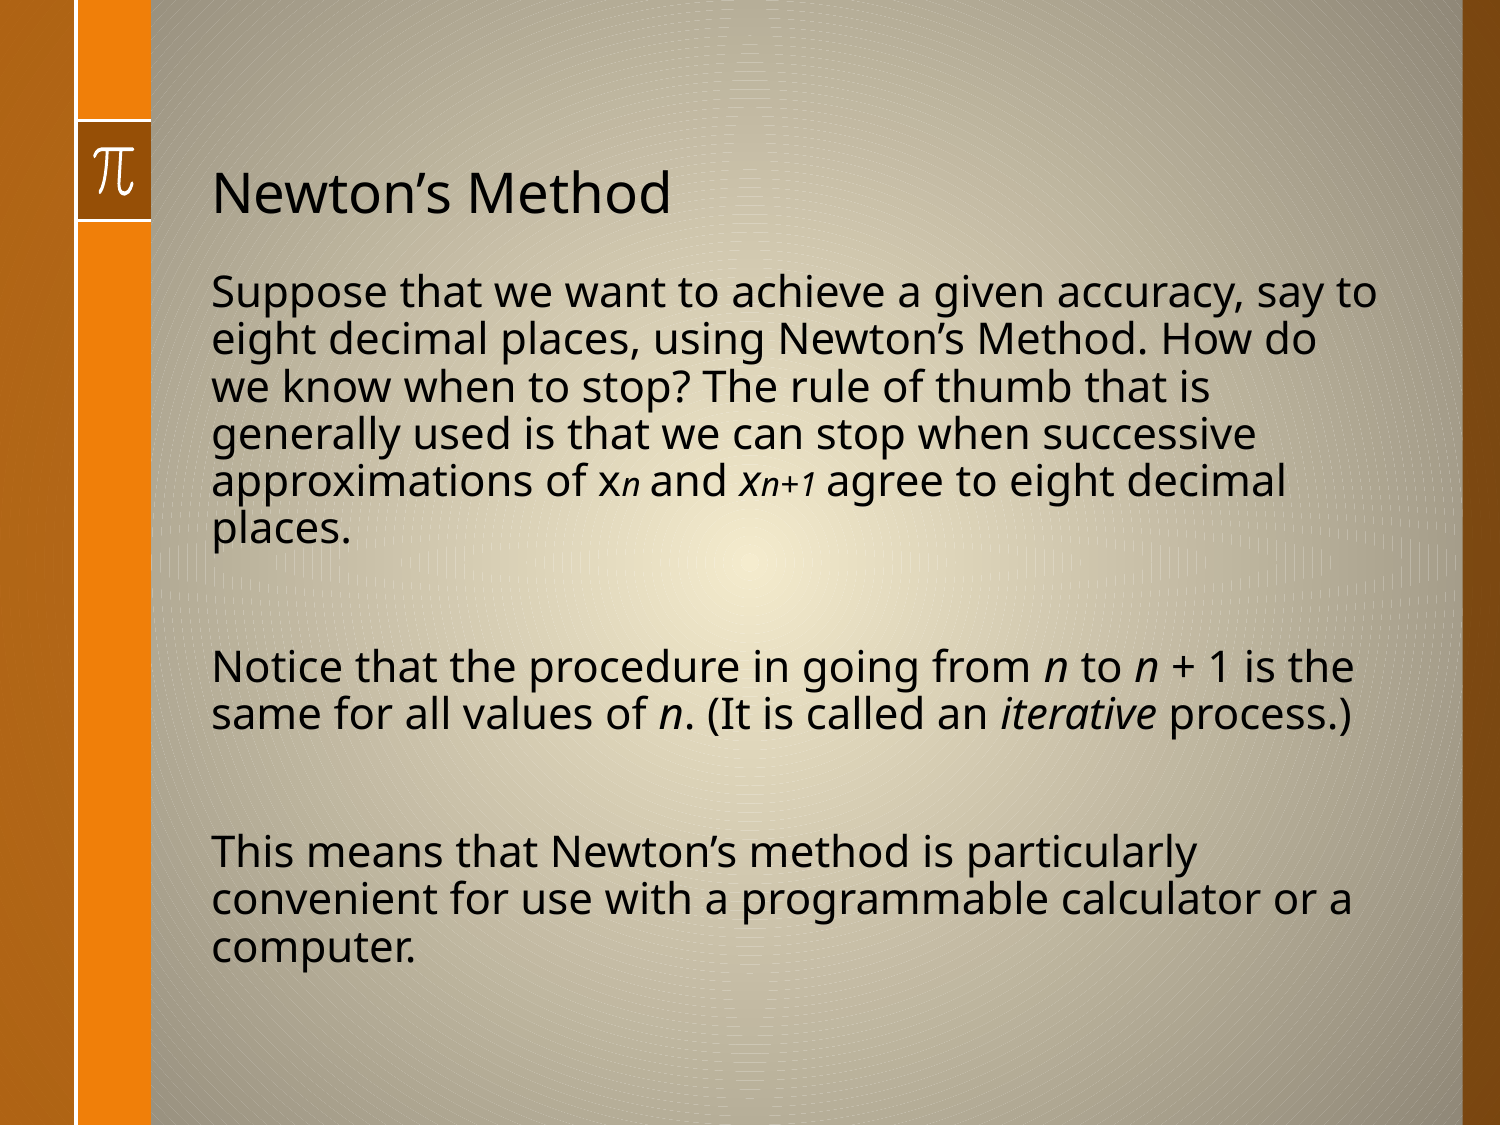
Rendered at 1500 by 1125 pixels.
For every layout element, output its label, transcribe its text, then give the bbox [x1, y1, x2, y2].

list Suppose that we want to achieve a given accuracy, say to eight decimal places, using Newton’s Method. How do we know when to stop? The rule of thumb that is generally used is that we can stop when successive approximations of xn and xn+1 agree to eight decimal places. Notice that the procedure in going from n to n + 1 is the same for all values of n. (It is called an iterative process.) This means that Newton’s method is particularly convenient for use with a programmable calculator or a computer. [196, 262, 1400, 1013]
title Newton’s Method [196, 29, 1400, 233]
